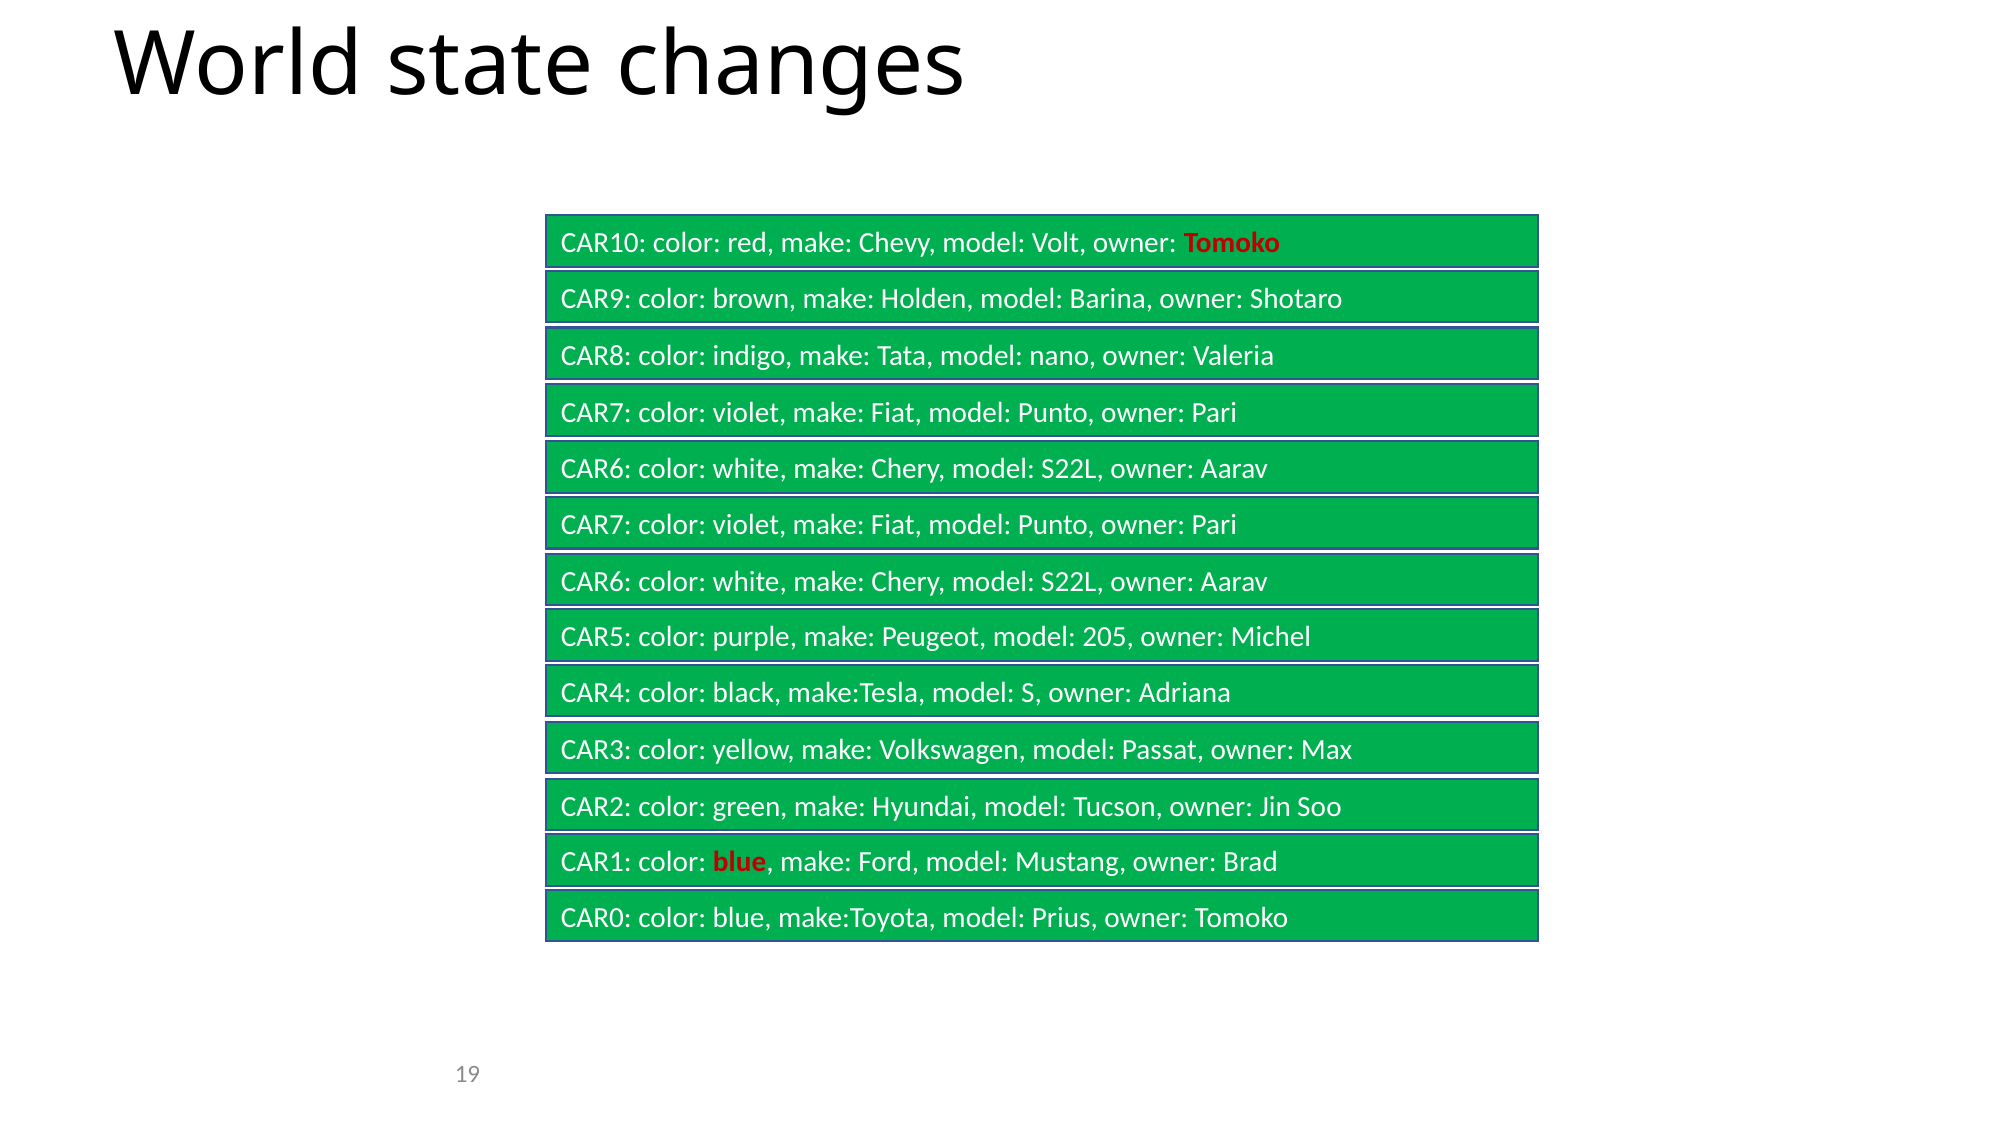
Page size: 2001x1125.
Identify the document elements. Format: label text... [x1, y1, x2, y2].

text_box CAR10: color: red, make: Chevy, model: Volt, owner: Tomoko [545, 214, 1539, 268]
text_box CAR4: color: black, make:Tesla, model: S, owner: Adriana [545, 664, 1539, 717]
text_box CAR0: color: blue, make:Toyota, model: Prius, owner: Tomoko [545, 889, 1539, 942]
text_box CAR6: color: white, make: Chery, model: S22L, owner: Aarav [545, 553, 1539, 606]
text_box CAR8: color: indigo, make: Tata, model: nano, owner: Valeria [545, 326, 1539, 380]
title World state changes [114, 16, 1839, 114]
text_box CAR2: color: green, make: Hyundai, model: Tucson, owner: Jin Soo [545, 778, 1539, 831]
text_box CAR9: color: brown, make: Holden, model: Barina, owner: Shotaro [545, 270, 1539, 323]
slide_number 19 [45, 1042, 496, 1103]
text_box CAR7: color: violet, make: Fiat, model: Punto, owner: Pari [545, 383, 1539, 437]
text_box CAR3: color: yellow, make: Volkswagen, model: Passat, owner: Max [545, 721, 1539, 774]
text_box CAR5: color: purple, make: Peugeot, model: 205, owner: Michel [545, 608, 1539, 662]
text_box CAR7: color: violet, make: Fiat, model: Punto, owner: Pari [545, 496, 1539, 550]
text_box CAR6: color: white, make: Chery, model: S22L, owner: Aarav [545, 440, 1539, 494]
text_box CAR1: color: blue, make: Ford, model: Mustang, owner: Brad [545, 833, 1539, 887]
